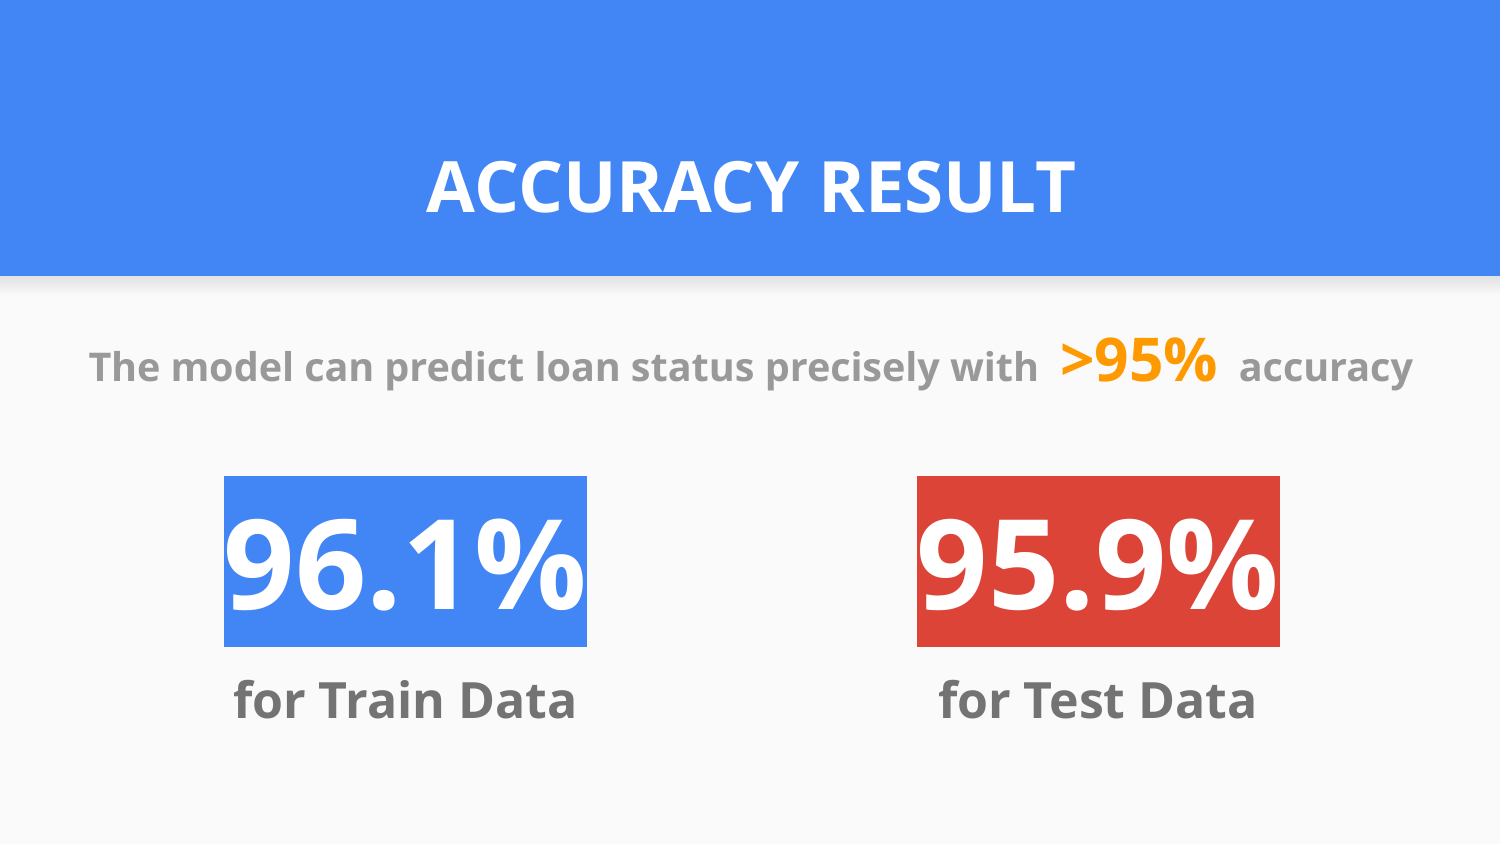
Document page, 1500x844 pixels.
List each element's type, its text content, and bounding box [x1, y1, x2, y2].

list 95.9% for Test Data [770, 437, 1427, 754]
title ACCURACY RESULT [77, 121, 1427, 248]
list 96.1% for Train Data [77, 437, 734, 754]
text_box The model can predict loan status precisely with >95% accuracy [35, 307, 1467, 407]
